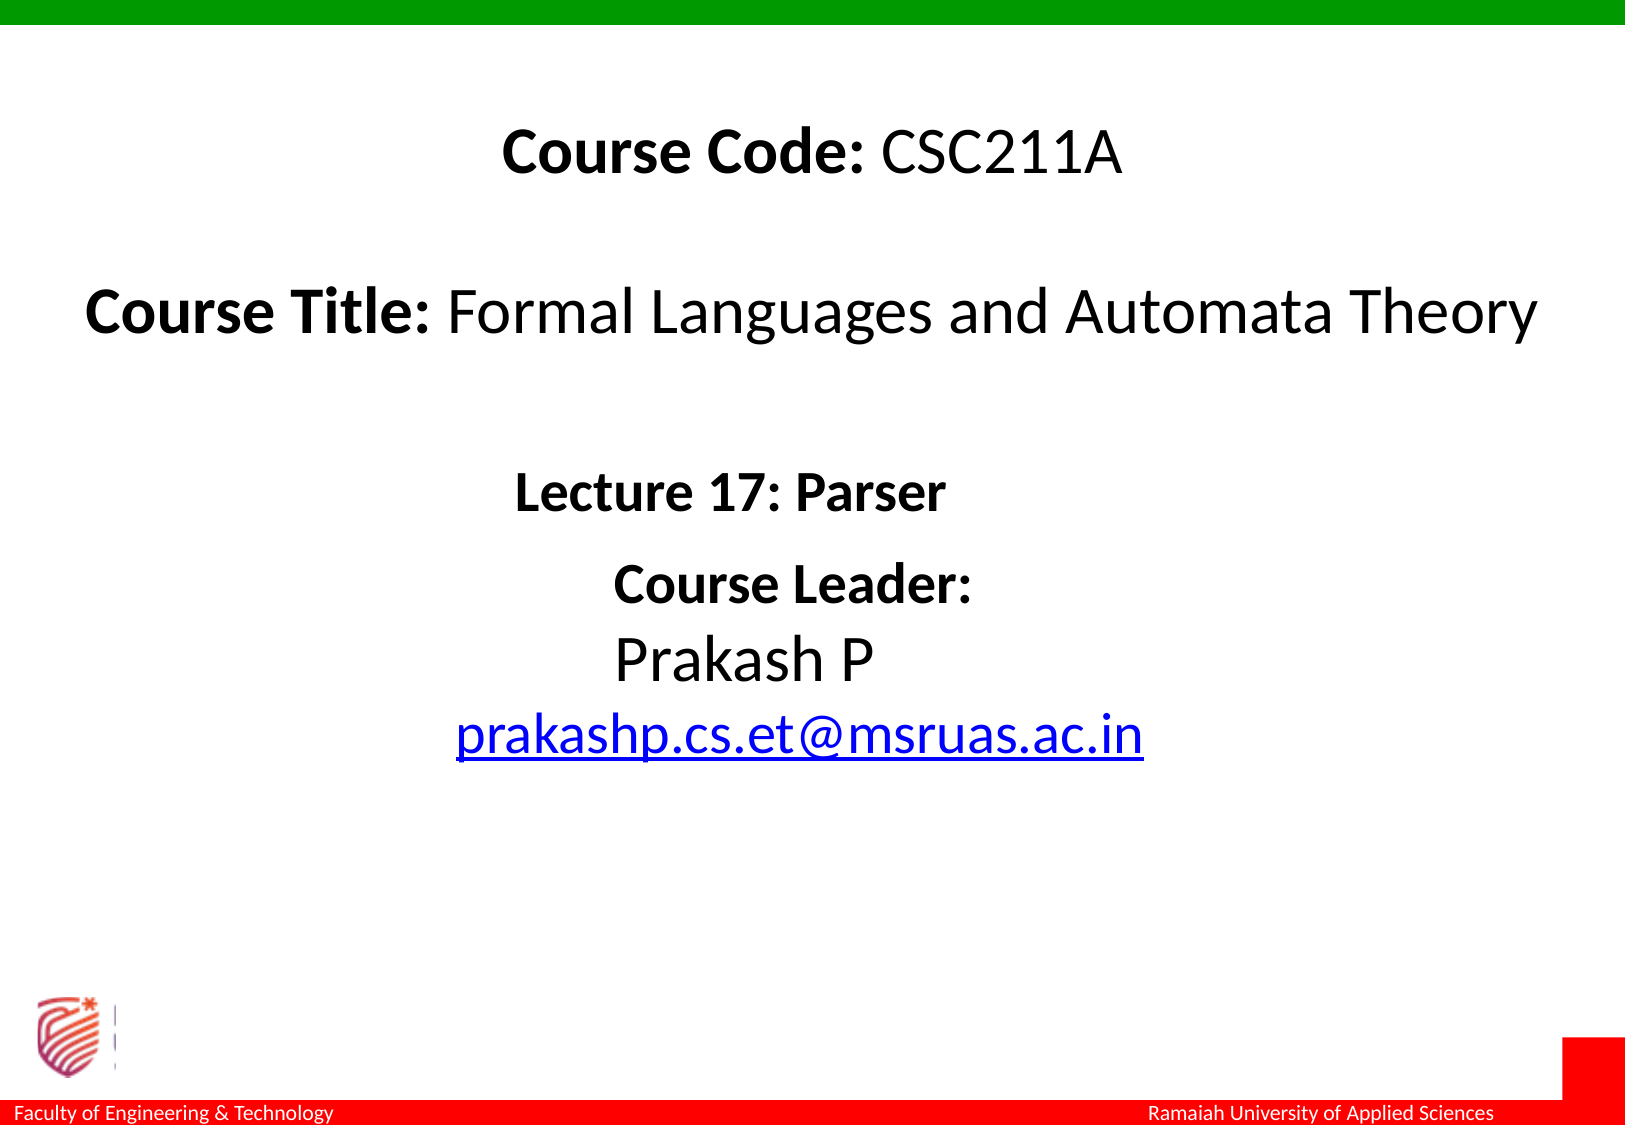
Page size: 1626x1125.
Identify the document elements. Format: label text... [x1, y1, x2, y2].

title Course Code: CSC211A Course Title: Formal Languages and Automata Theory [0, 99, 1625, 342]
text_box Lecture 17: Parser [499, 445, 1113, 531]
picture [37, 1025, 116, 1078]
text_box Course Leader: Prakash P prakashp.cs.et@msruas.ac.in [0, 537, 1600, 1025]
